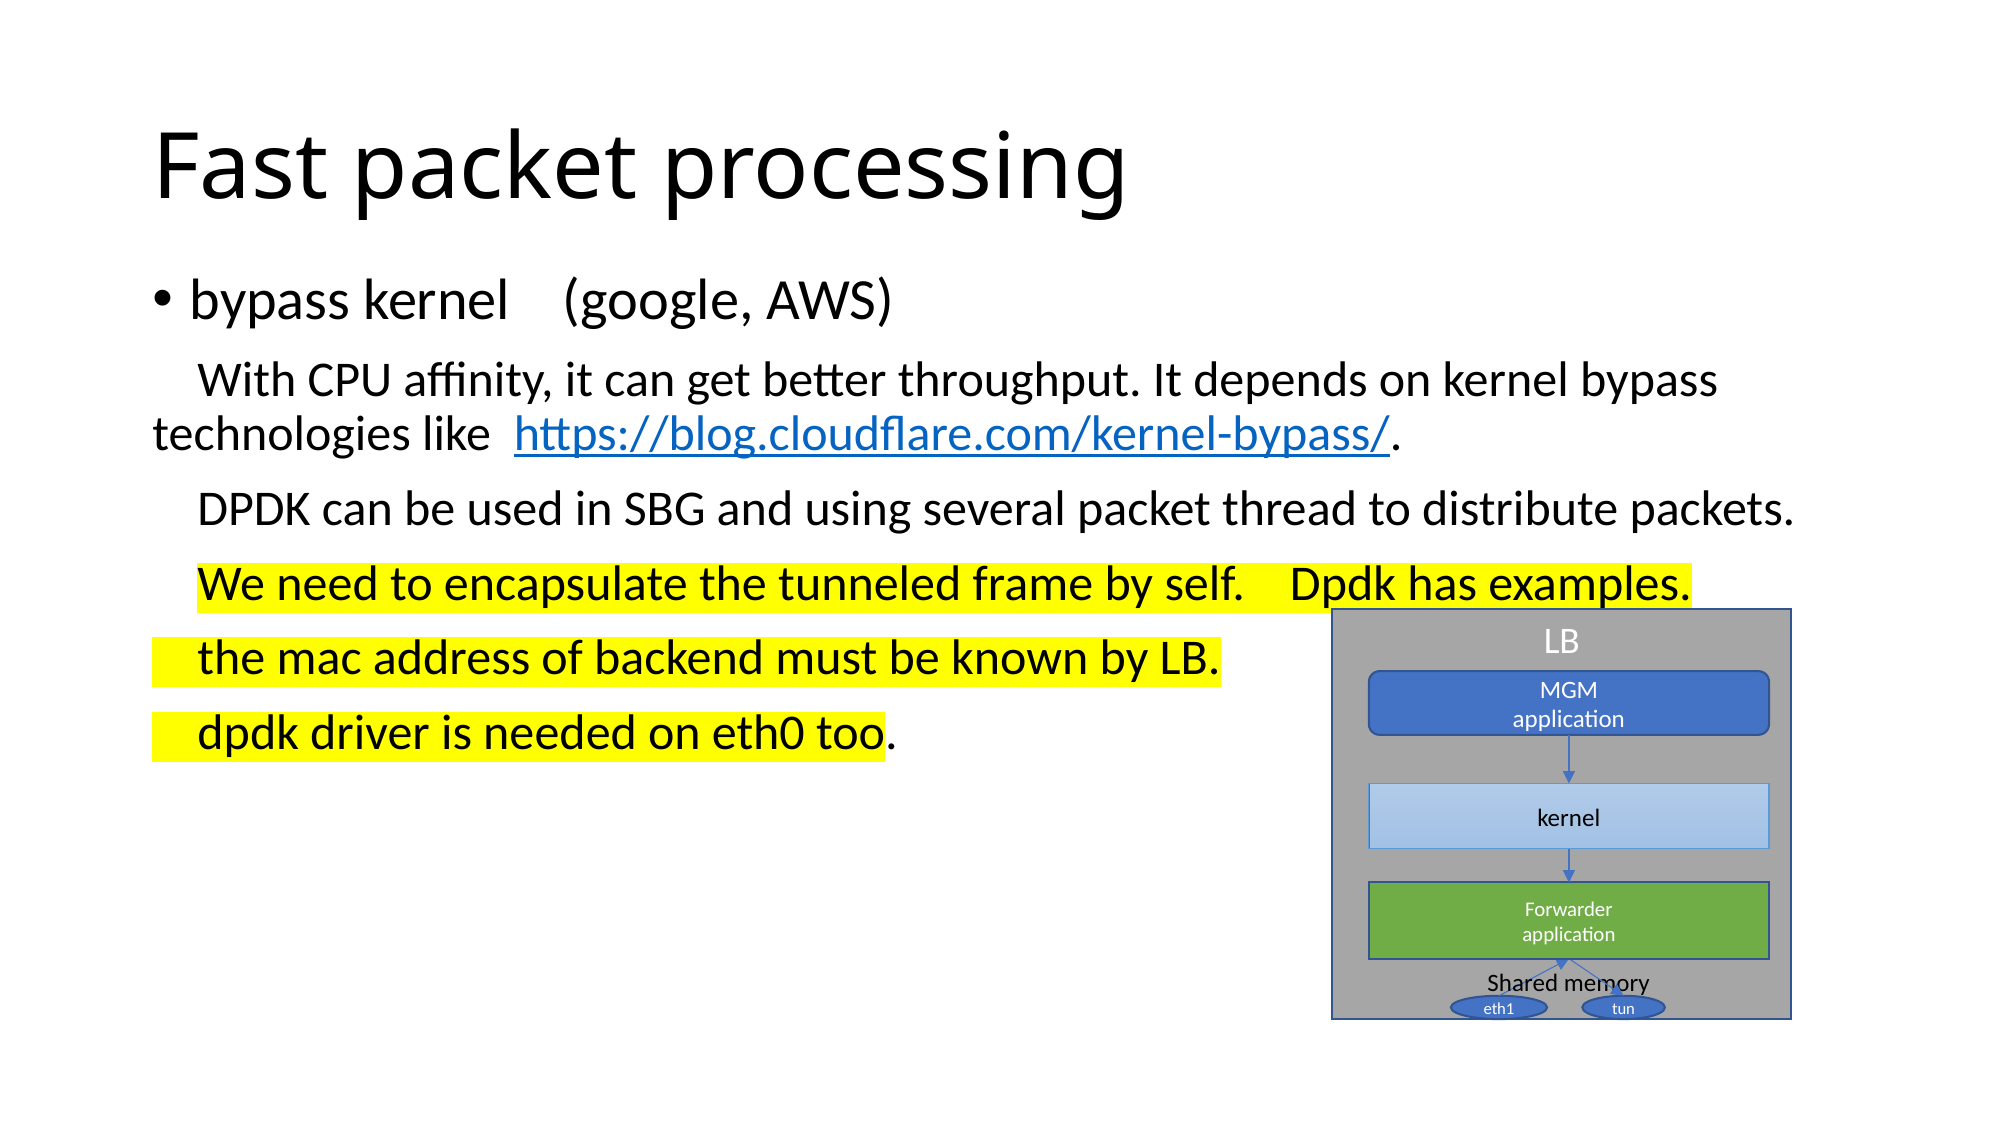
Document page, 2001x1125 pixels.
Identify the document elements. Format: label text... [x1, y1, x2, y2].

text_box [1332, 608, 1792, 1020]
title Fast packet processing [137, 59, 1863, 262]
list bypass kernel (google, AWS) With CPU affinity, it can get better throughput. It depends on kernel bypass technologies like https://blog.cloudflare.com/kernel-bypass/. DPDK can be used in SBG and using several packet thread to distribute packets. We need to encapsulate the tunneled frame by self. Dpdk has examples. the mac address of backend must be known by LB. dpdk driver is needed on eth0 too. [137, 262, 1863, 998]
